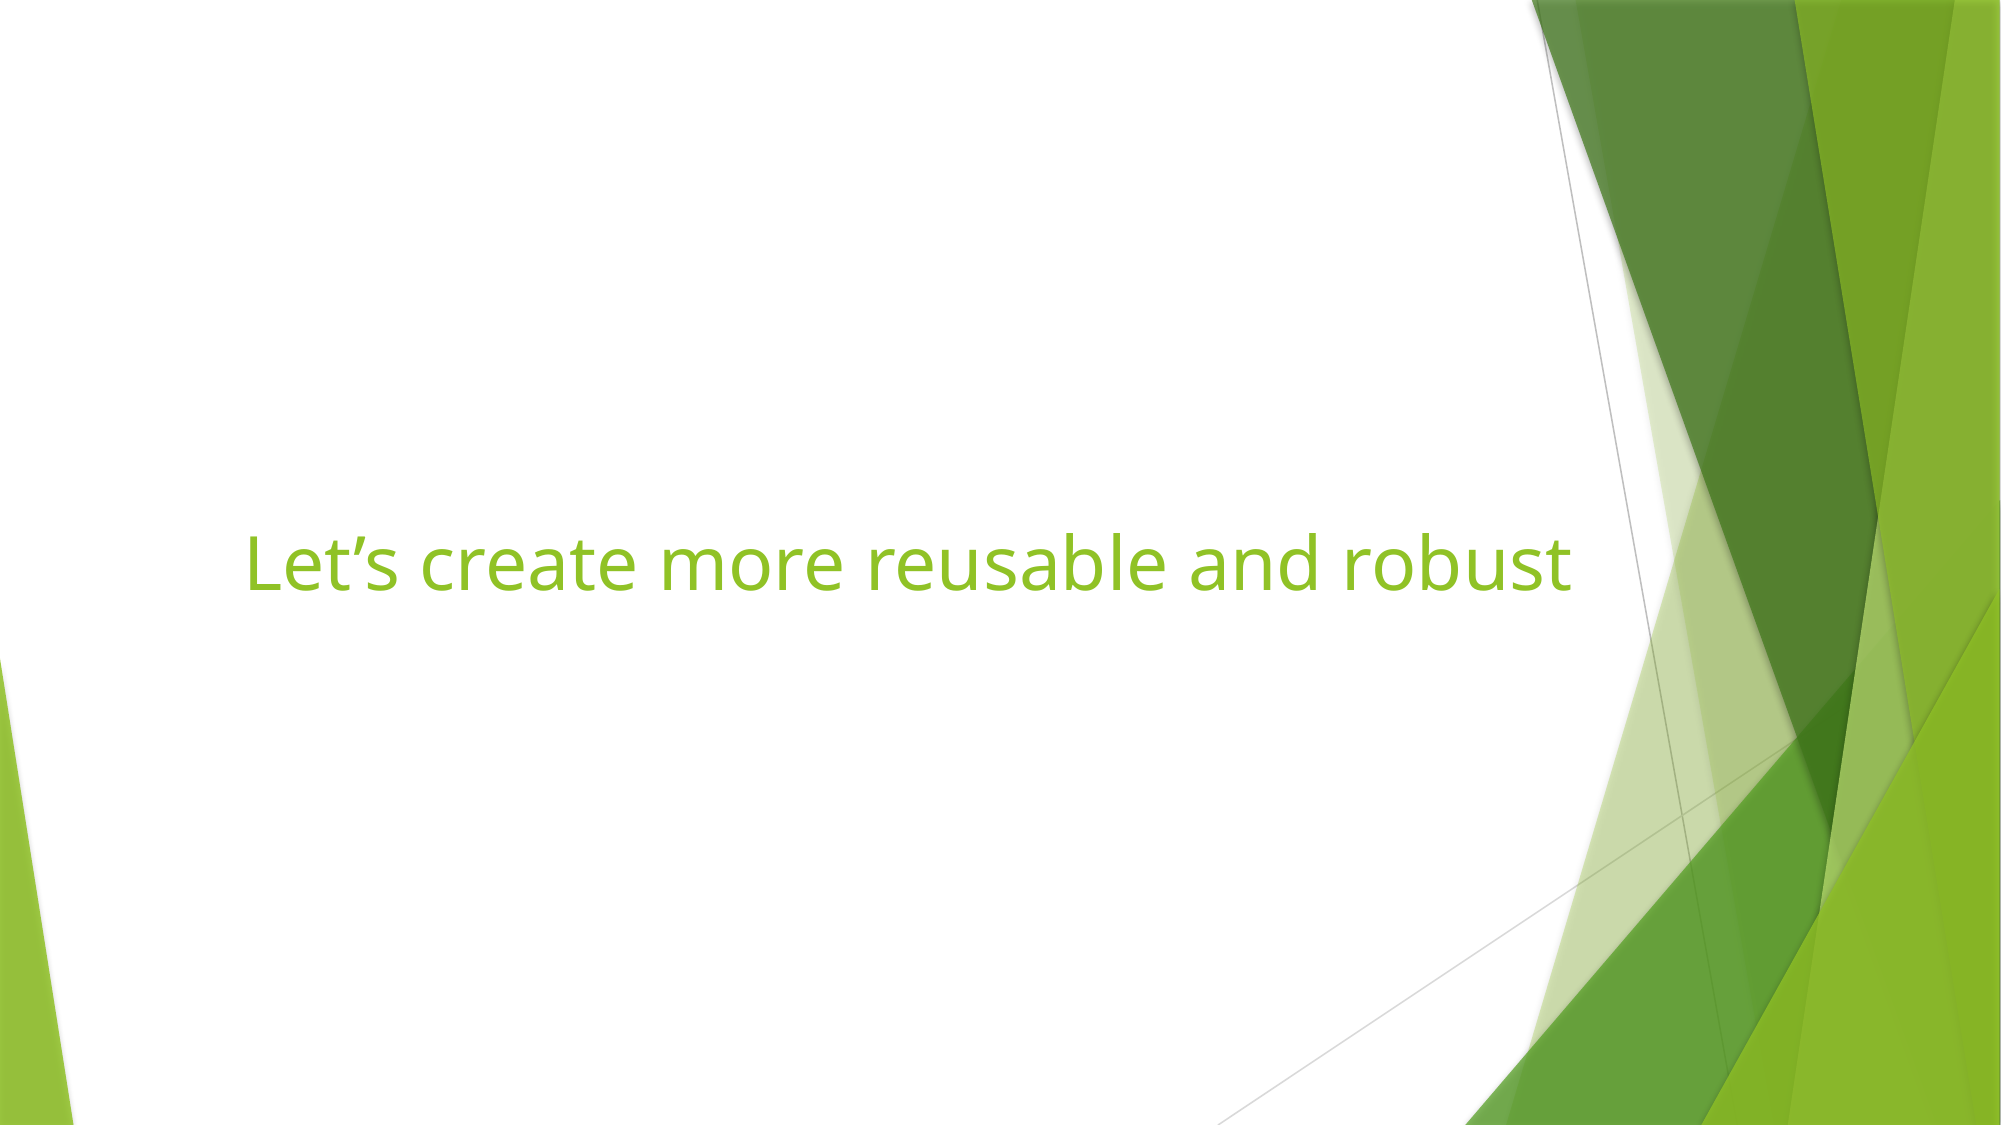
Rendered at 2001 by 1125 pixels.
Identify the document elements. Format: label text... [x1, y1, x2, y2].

title Let’s create more reusable and robust [228, 507, 1639, 725]
